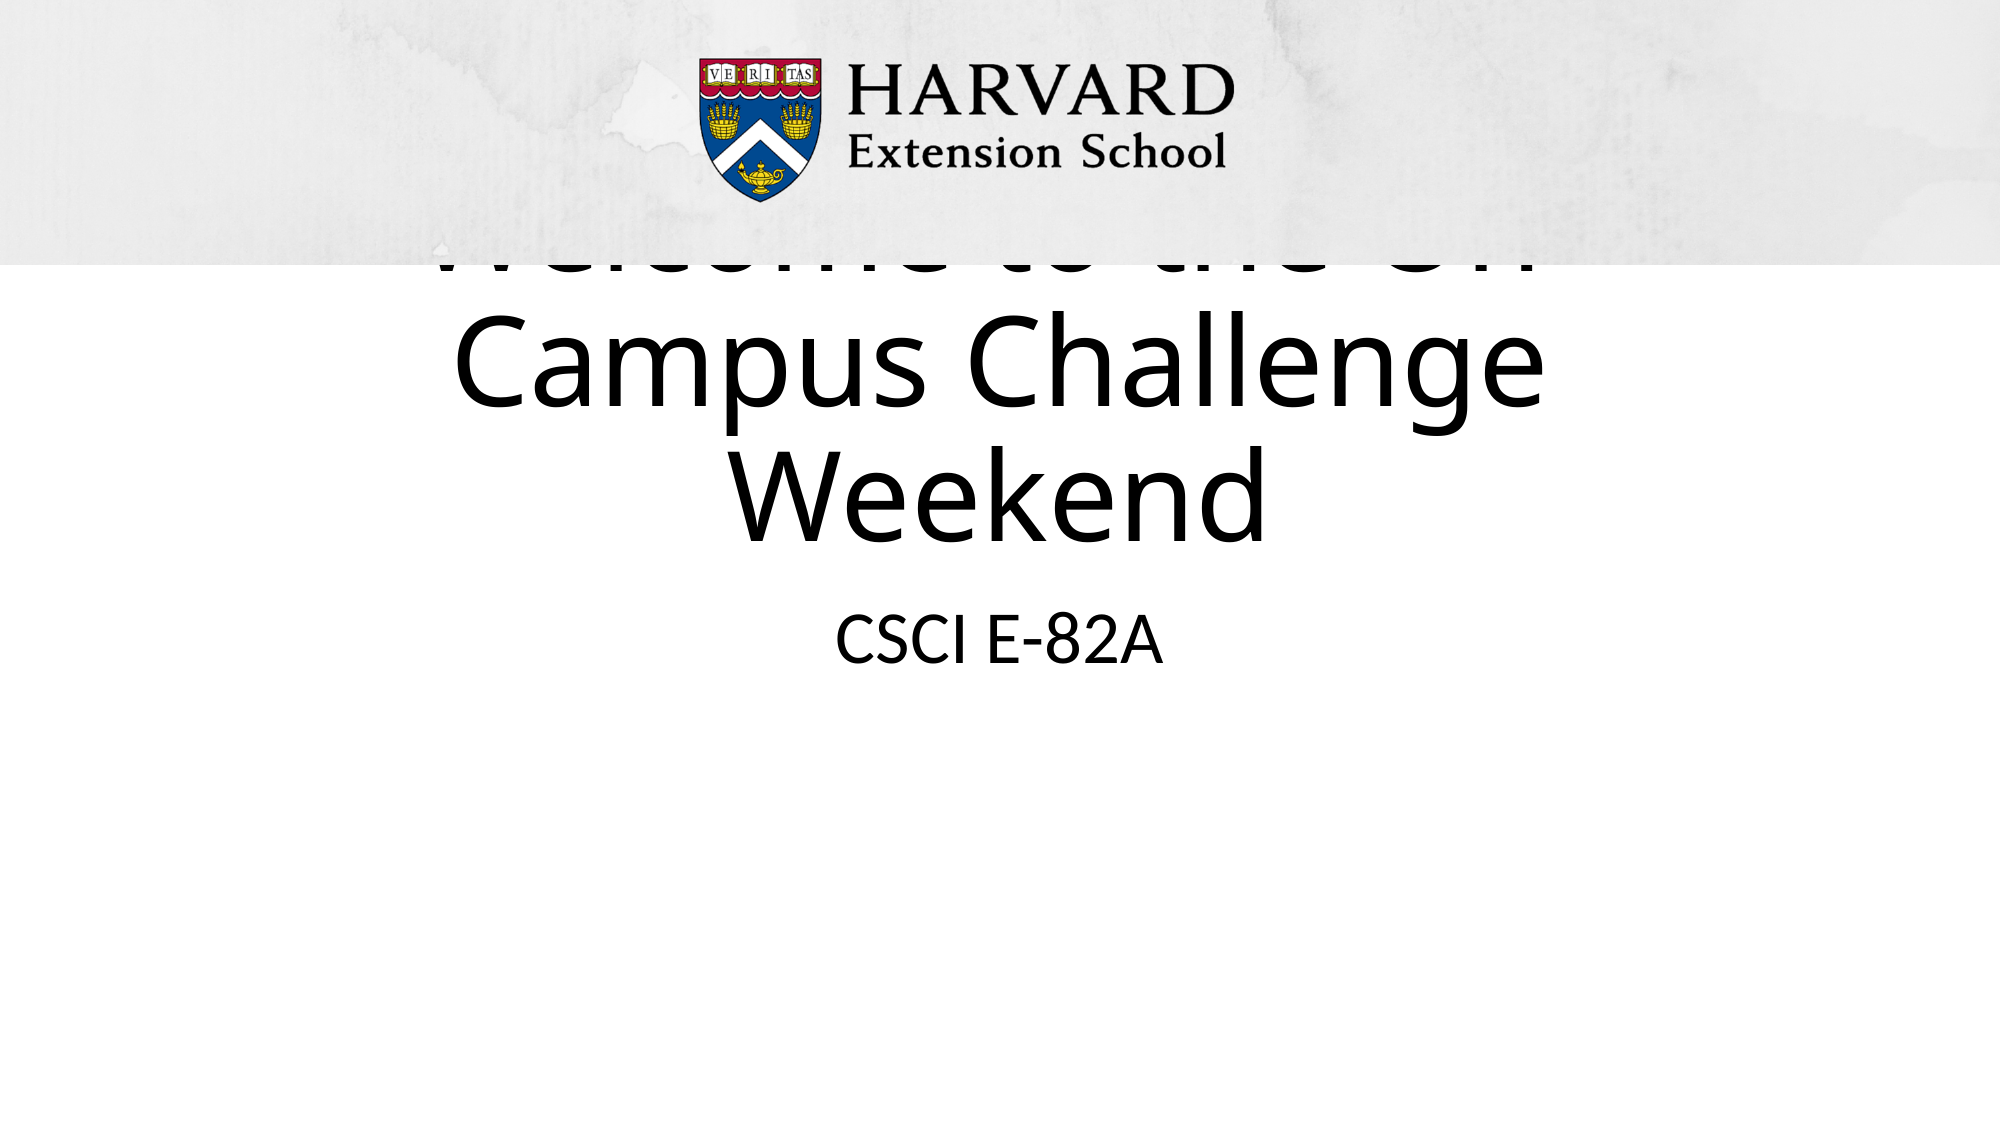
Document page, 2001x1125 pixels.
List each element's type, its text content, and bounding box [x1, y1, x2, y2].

subtitle CSCI E-82A [249, 590, 1750, 863]
picture [0, 0, 2000, 266]
title Welcome to the On-Campus Challenge Weekend [249, 266, 1750, 576]
